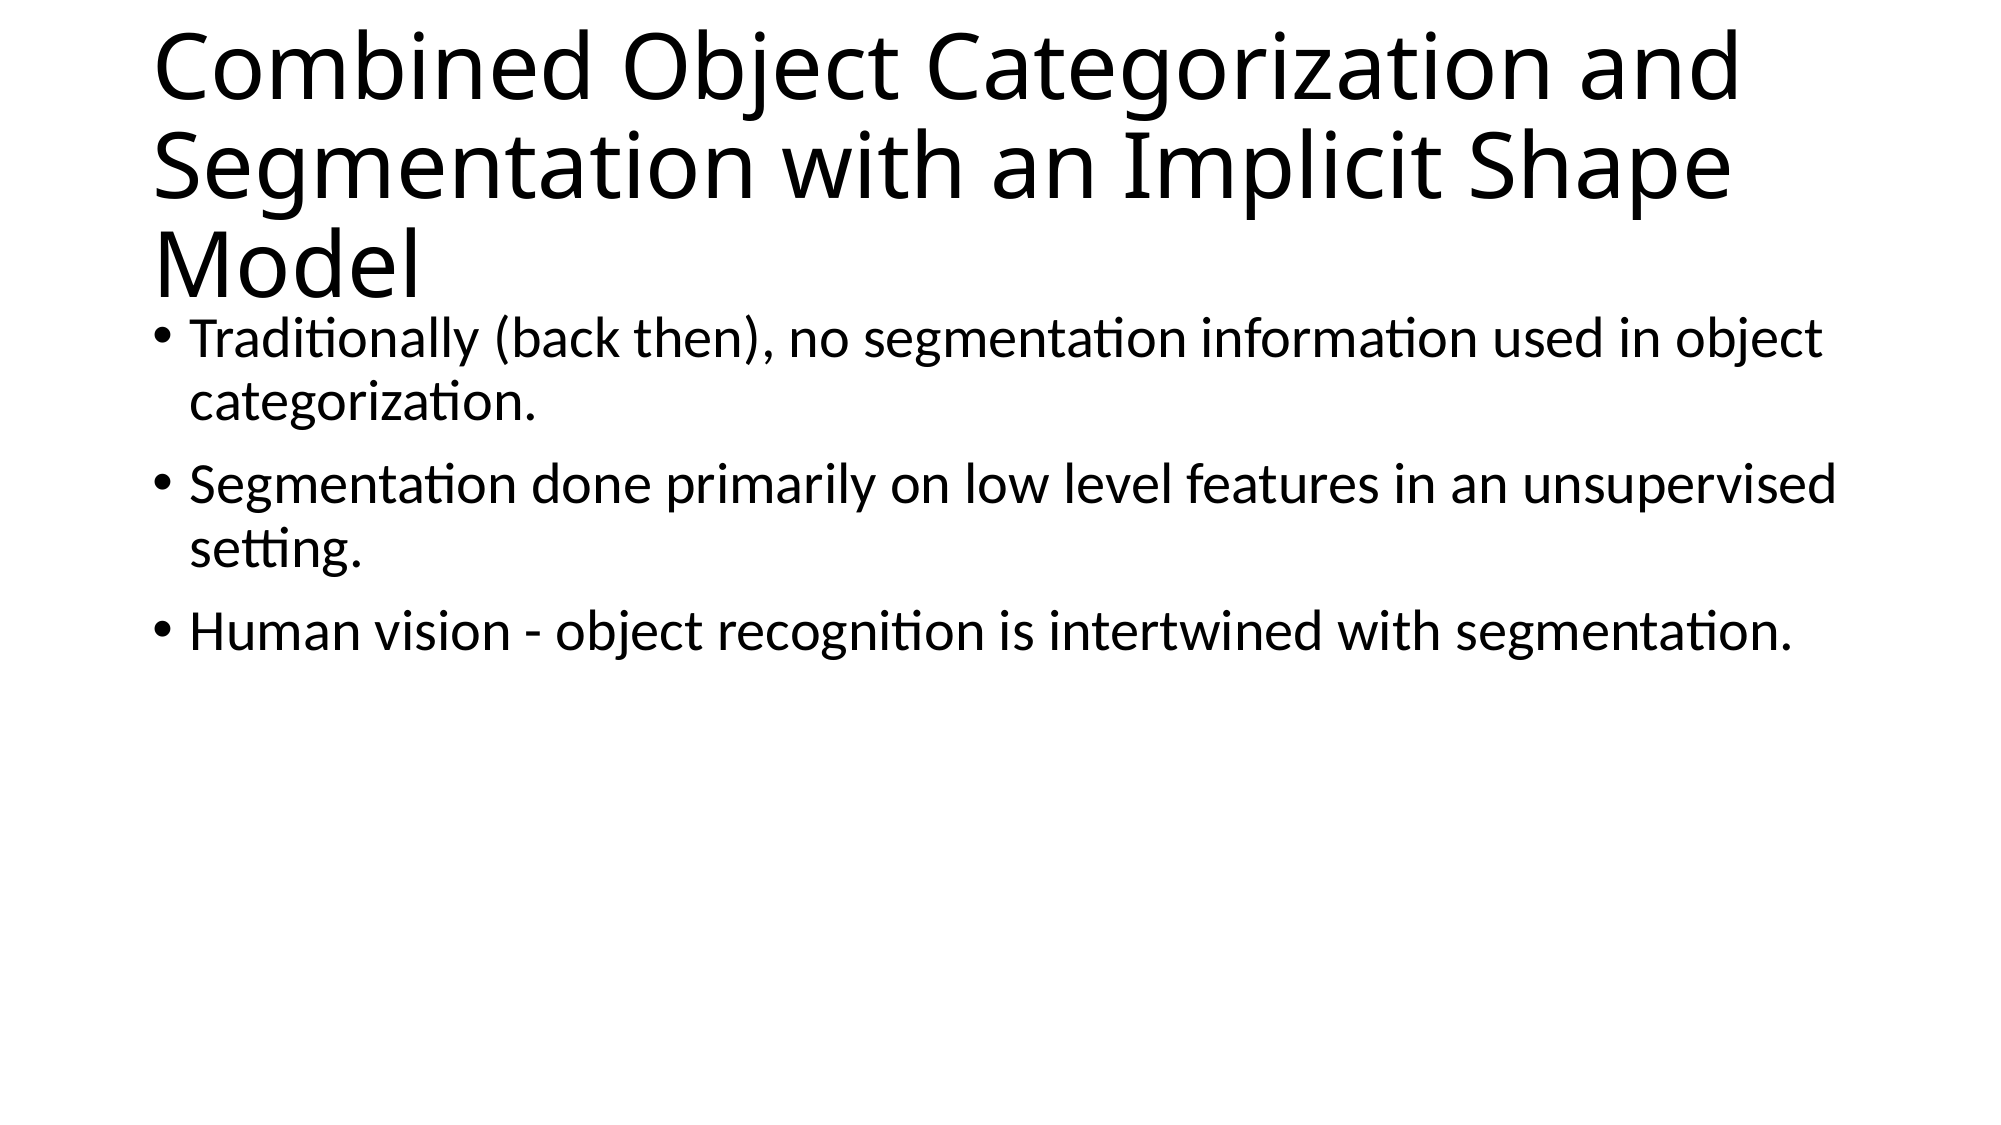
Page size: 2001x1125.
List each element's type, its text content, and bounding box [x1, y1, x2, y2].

list Traditionally (back then), no segmentation information used in object categorization. Segmentation done primarily on low level features in an unsupervised setting. Human vision - object recognition is intertwined with segmentation. [137, 299, 1863, 1014]
title Combined Object Categorization and Segmentation with an Implicit Shape Model [137, 59, 1863, 278]
